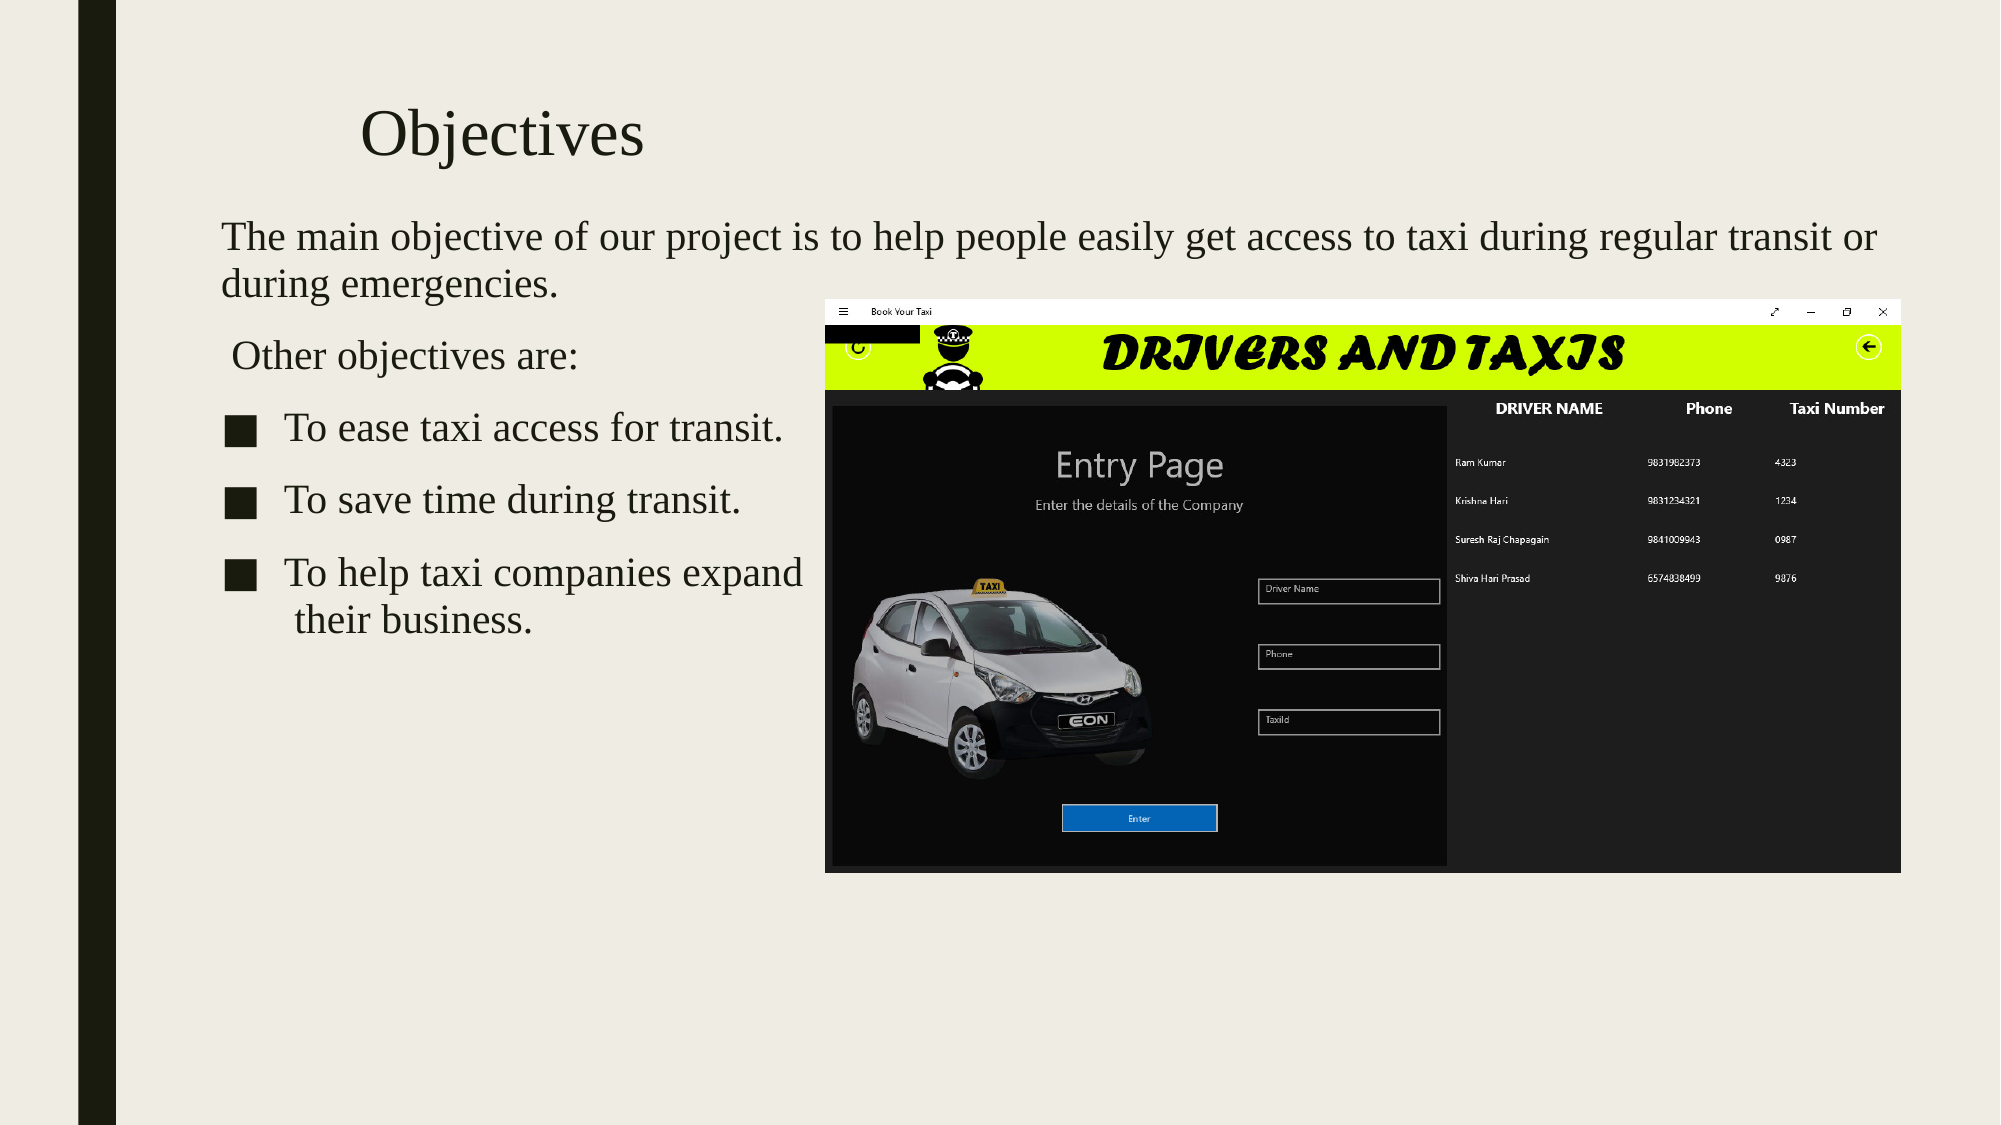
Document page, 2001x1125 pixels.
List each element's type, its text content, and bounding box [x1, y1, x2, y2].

picture [825, 299, 1901, 873]
title Objectives [345, 91, 726, 159]
list The main objective of our project is to help people easily get access to taxi during regular transit or during emergencies. Other objectives are: To ease taxi access for transit. To save time during transit. To help taxi companies expand their business. [205, 205, 1933, 967]
